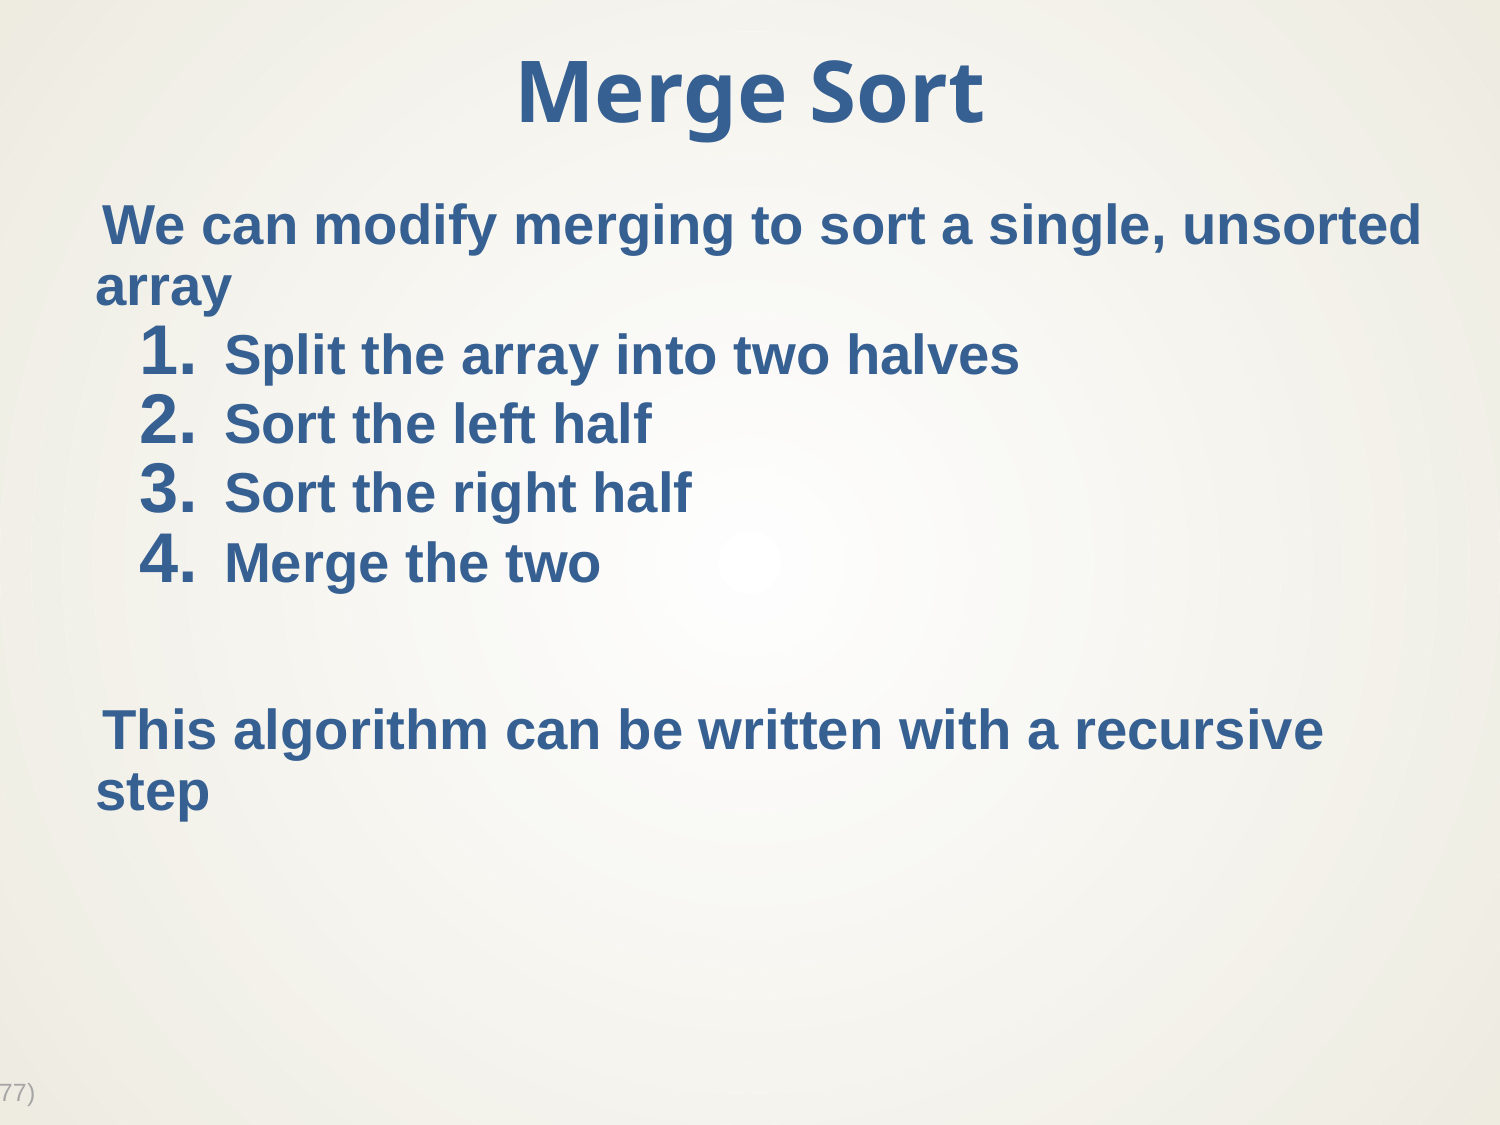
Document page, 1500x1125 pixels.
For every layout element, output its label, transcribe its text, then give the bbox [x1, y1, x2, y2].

title Merge Sort [0, 24, 1500, 166]
list We can modify merging to sort a single, unsorted array Split the array into two halves Sort the left half Sort the right half Merge the two This algorithm can be written with a recursive step [56, 187, 1444, 1036]
